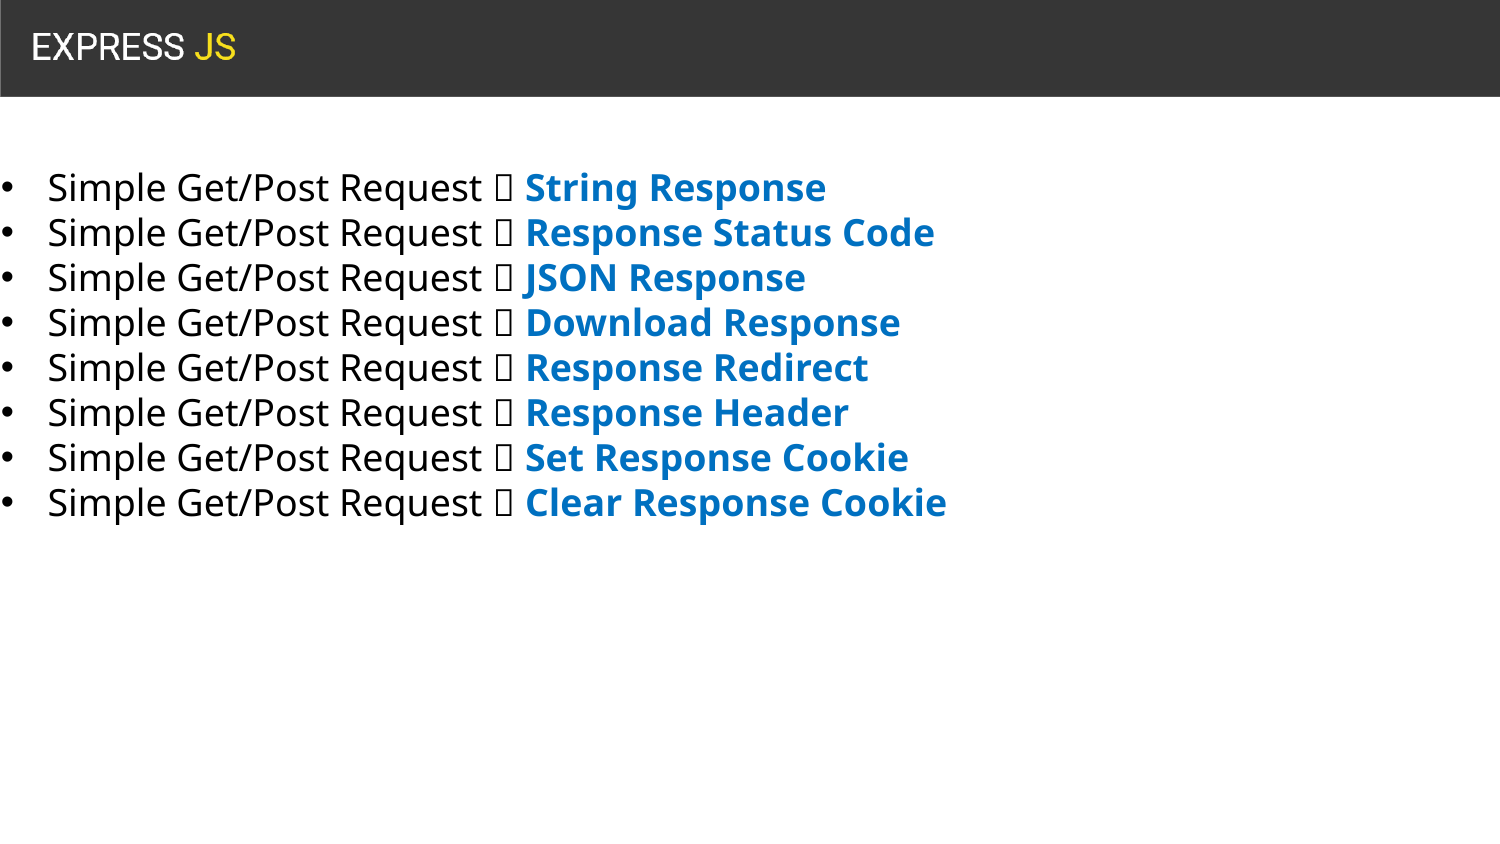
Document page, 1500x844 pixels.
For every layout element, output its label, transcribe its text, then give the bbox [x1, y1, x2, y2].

text_box Simple Get/Post Request  String Response Simple Get/Post Request  Response Status Code Simple Get/Post Request  JSON Response Simple Get/Post Request  Download Response Simple Get/Post Request  Response Redirect Simple Get/Post Request  Response Header Simple Get/Post Request  Set Response Cookie Simple Get/Post Request  Clear Response Cookie [0, 156, 973, 577]
picture [0, 0, 1500, 844]
